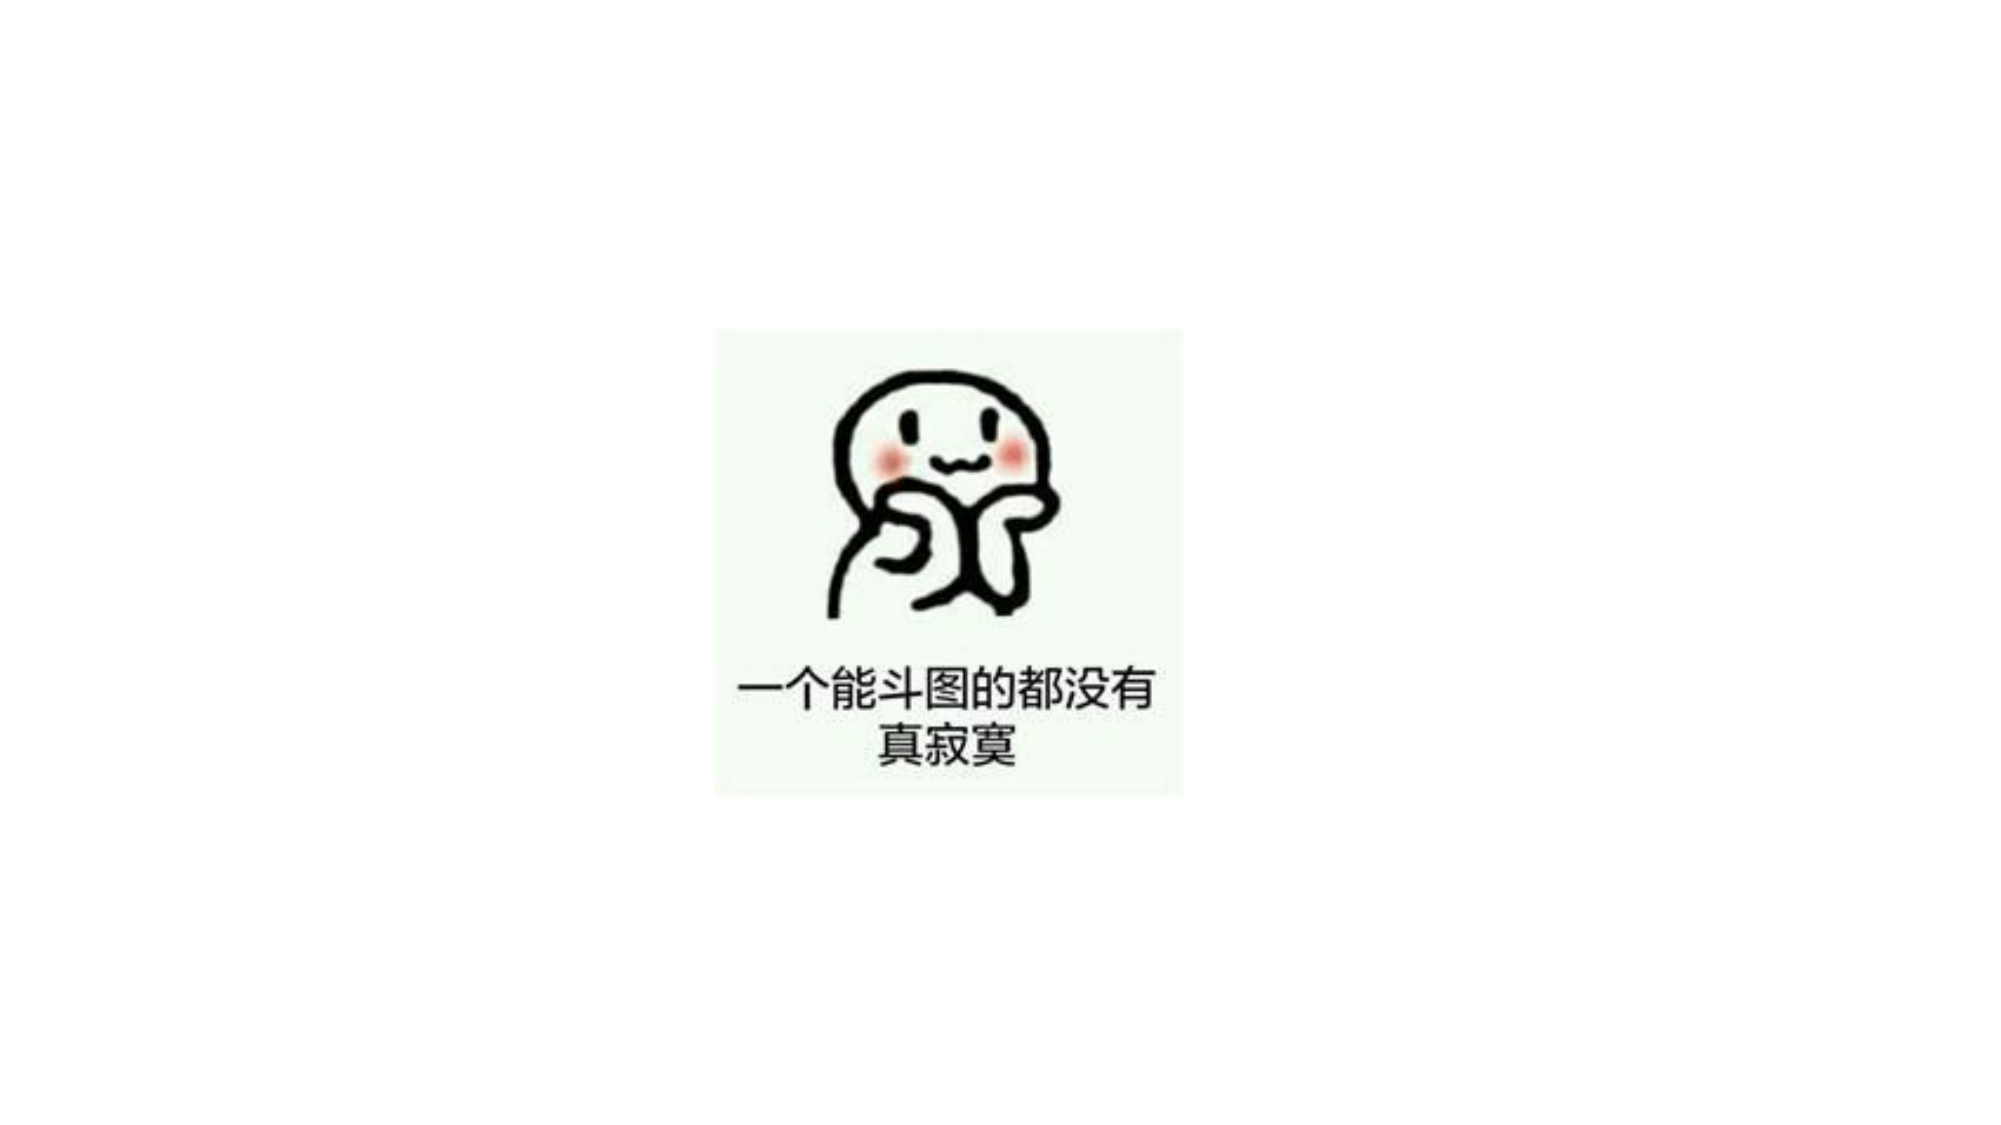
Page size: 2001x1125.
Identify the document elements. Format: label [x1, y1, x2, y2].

list [714, 327, 1185, 798]
